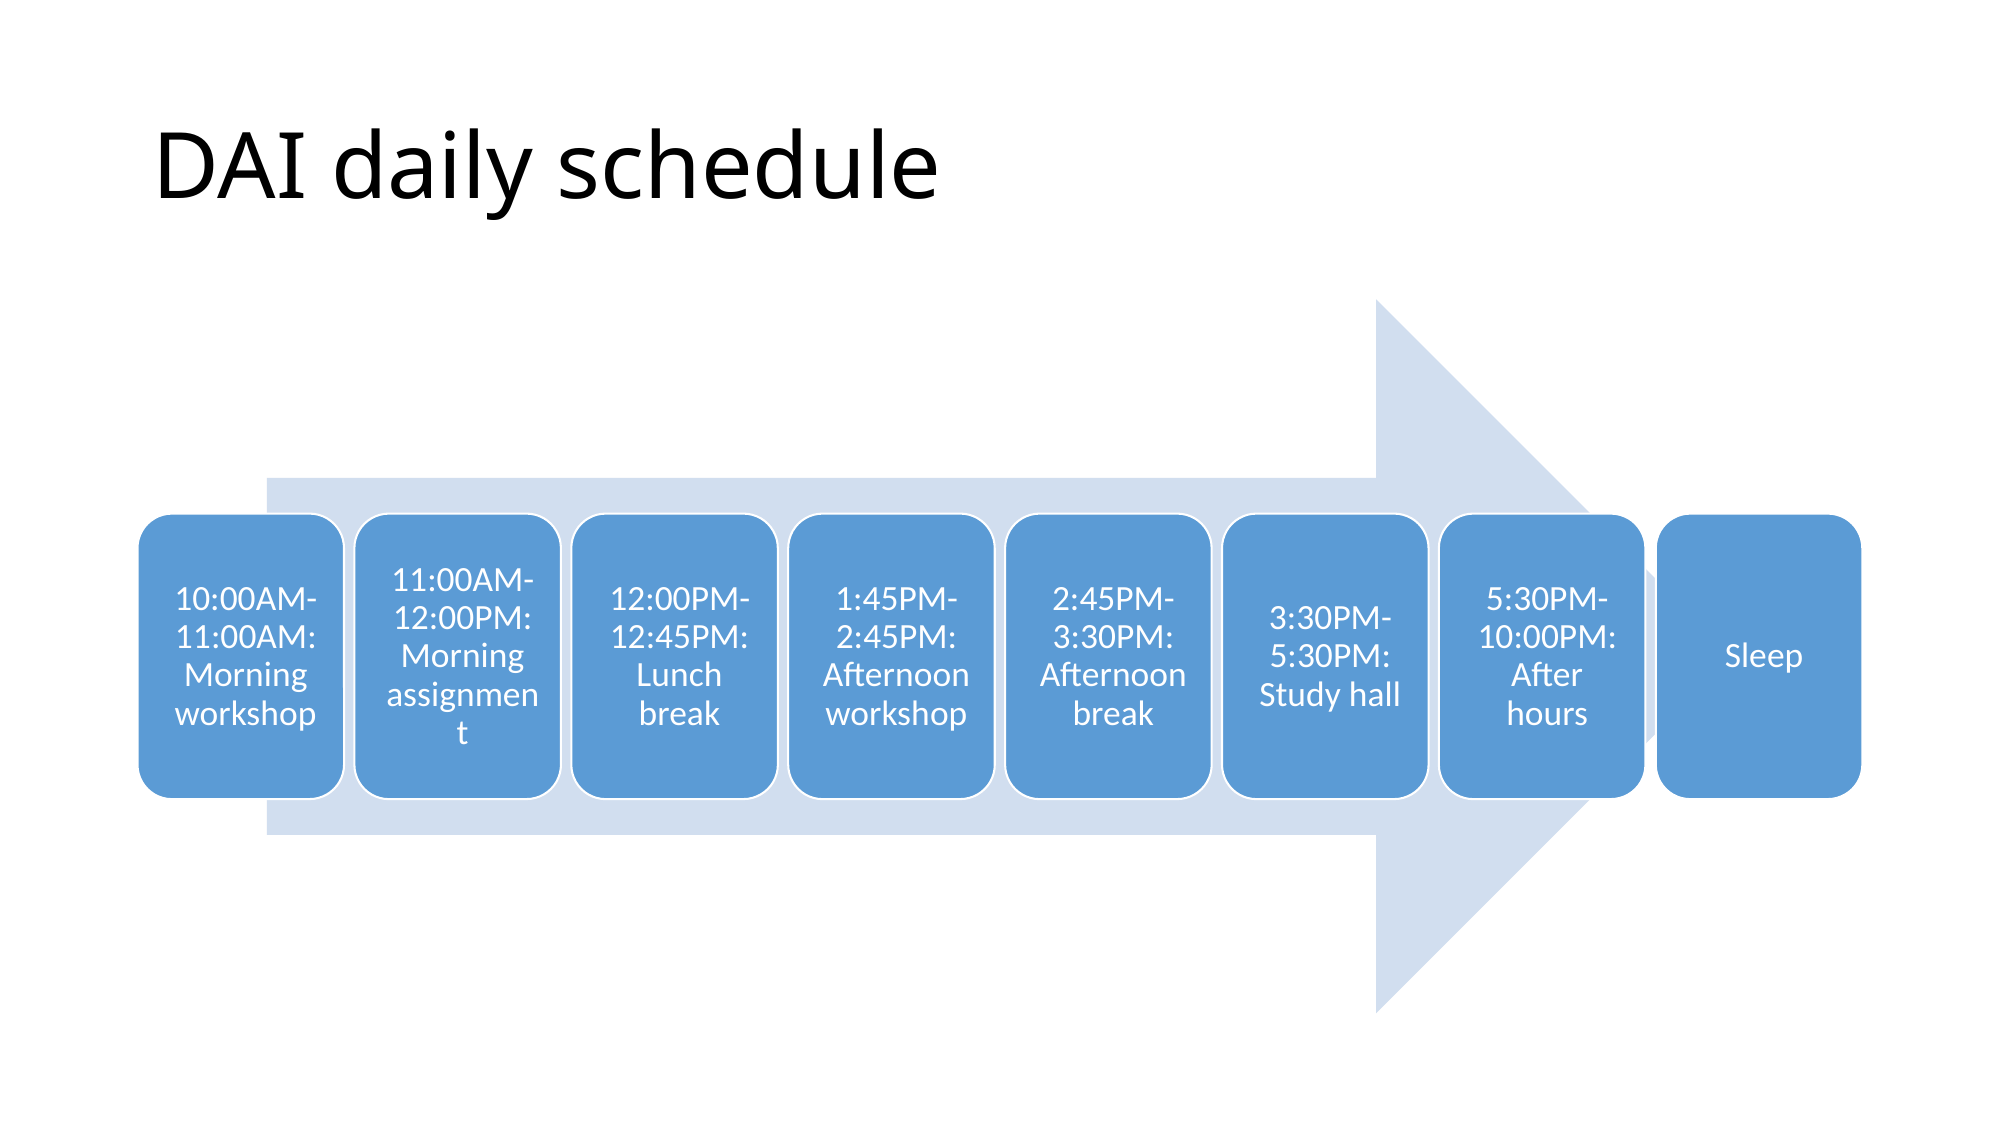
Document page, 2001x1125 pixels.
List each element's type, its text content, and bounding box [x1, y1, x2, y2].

title DAI daily schedule [137, 59, 1863, 278]
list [137, 299, 1863, 1014]
